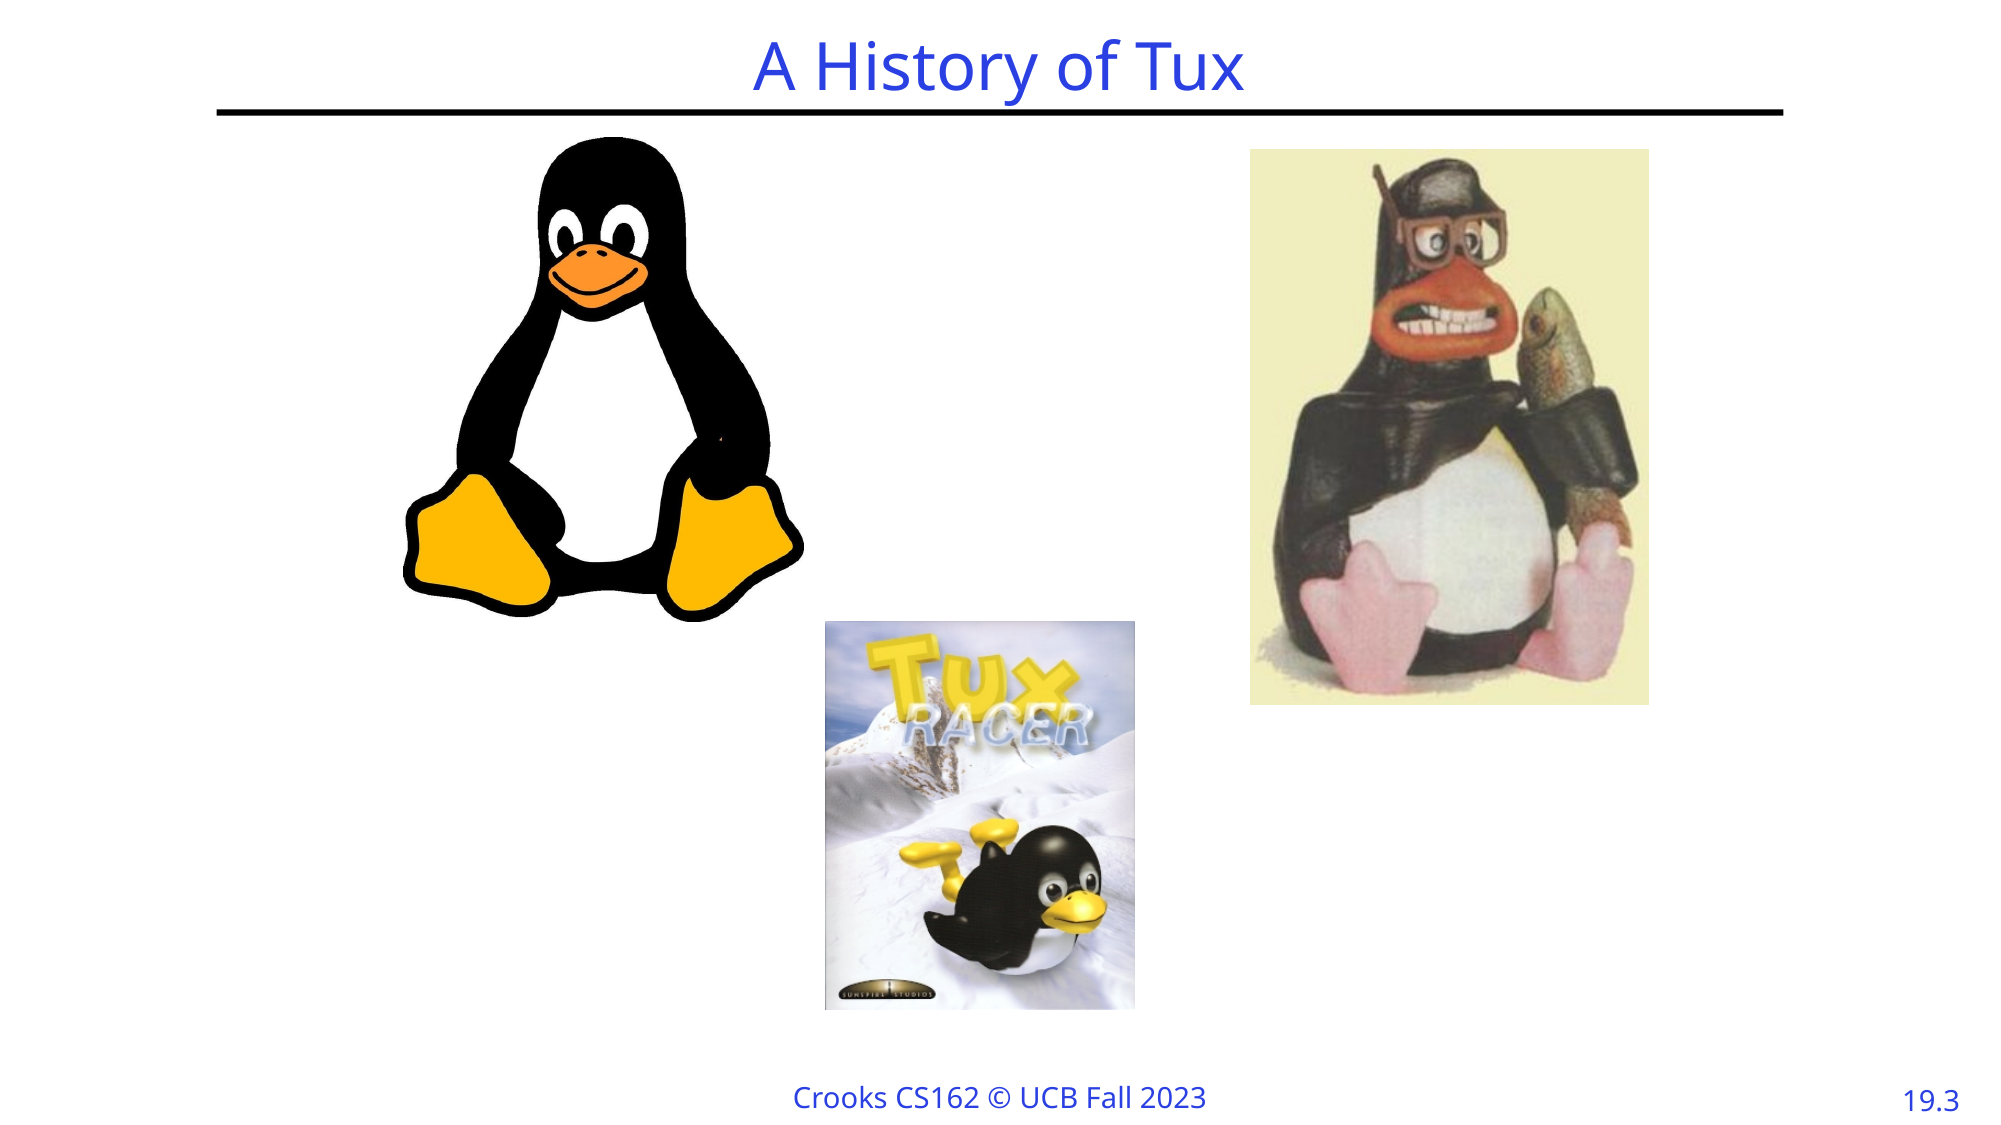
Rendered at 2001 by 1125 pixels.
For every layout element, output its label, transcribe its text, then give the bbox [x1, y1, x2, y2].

title A History of Tux [216, 24, 1784, 113]
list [403, 137, 804, 623]
picture [1249, 149, 1649, 705]
picture [824, 621, 1135, 1010]
